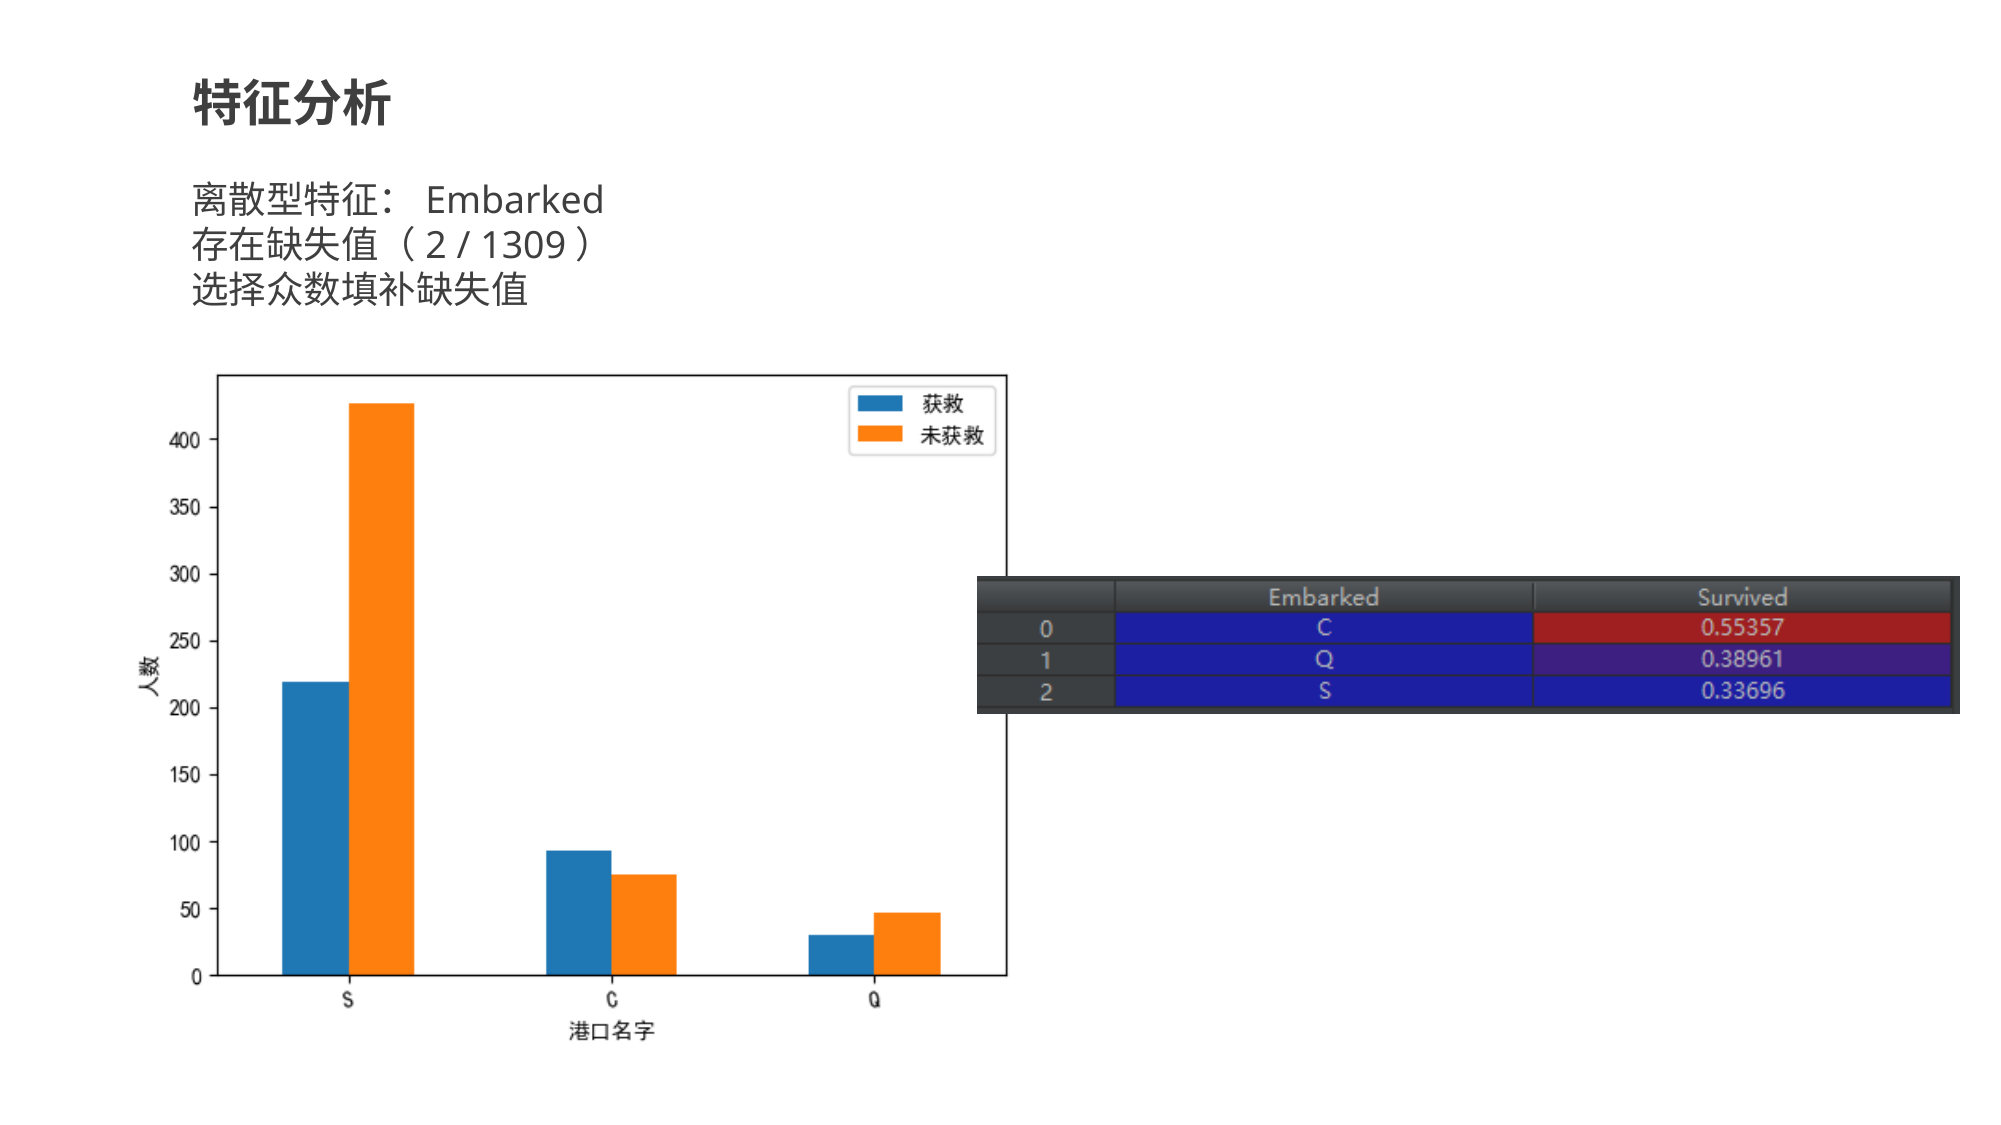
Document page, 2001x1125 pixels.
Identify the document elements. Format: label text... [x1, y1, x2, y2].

text_box 离散型特征：Embarked 存在缺失值（2 / 1309） 选择众数填补缺失值 [176, 168, 1177, 319]
picture [90, 347, 1960, 1061]
text_box 特征分析 [177, 64, 408, 140]
